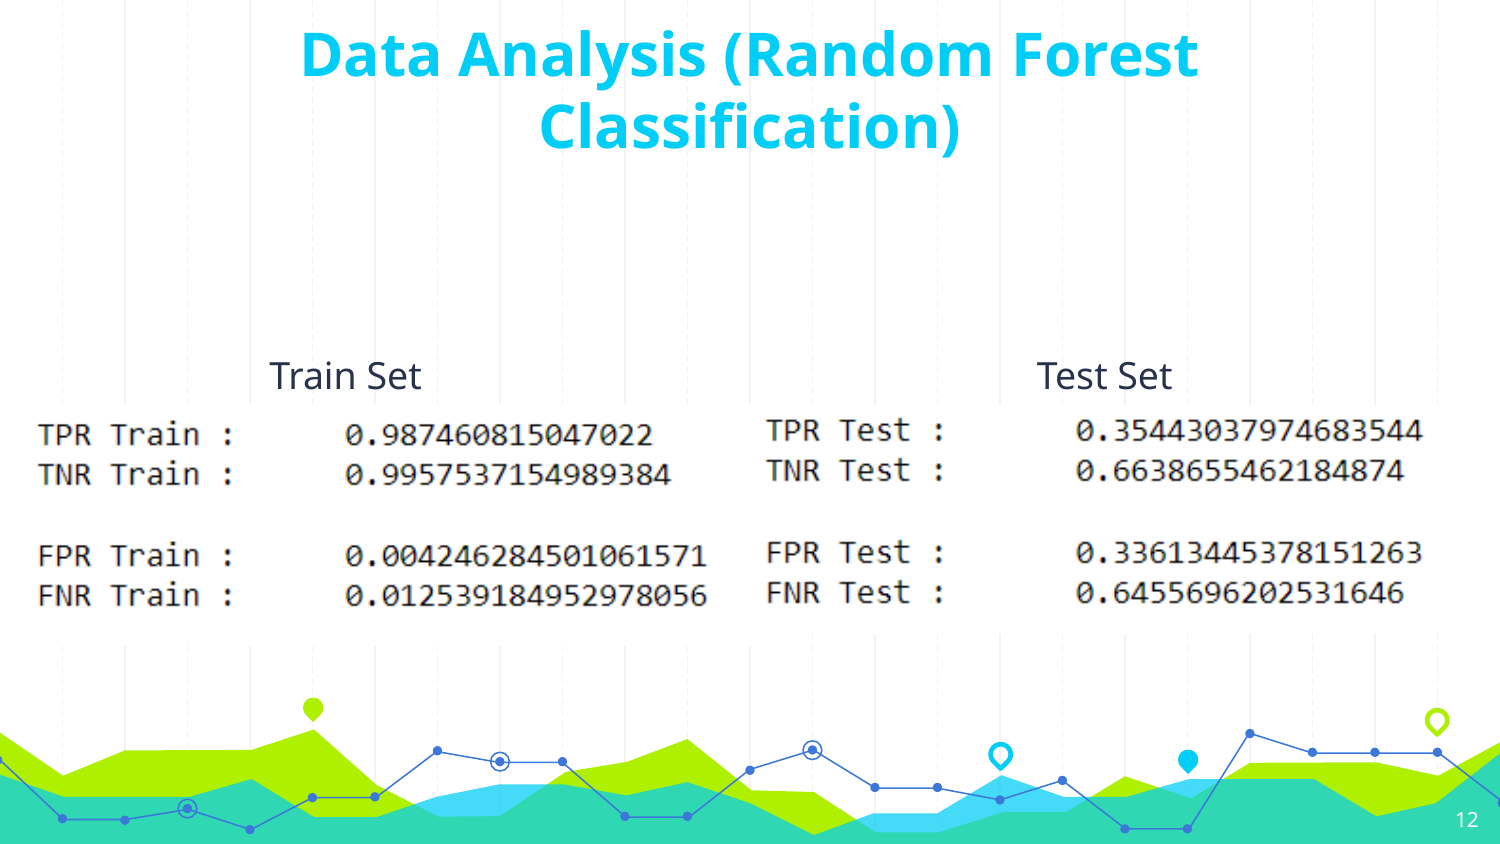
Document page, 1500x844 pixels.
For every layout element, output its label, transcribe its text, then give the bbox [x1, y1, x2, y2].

title Data Analysis (Random Forest Classification) [176, 58, 1324, 176]
subtitle Train Set [36, 337, 655, 390]
slide_number ‹#› [1403, 791, 1494, 844]
picture [24, 404, 1454, 646]
subtitle Test Set [795, 337, 1414, 390]
